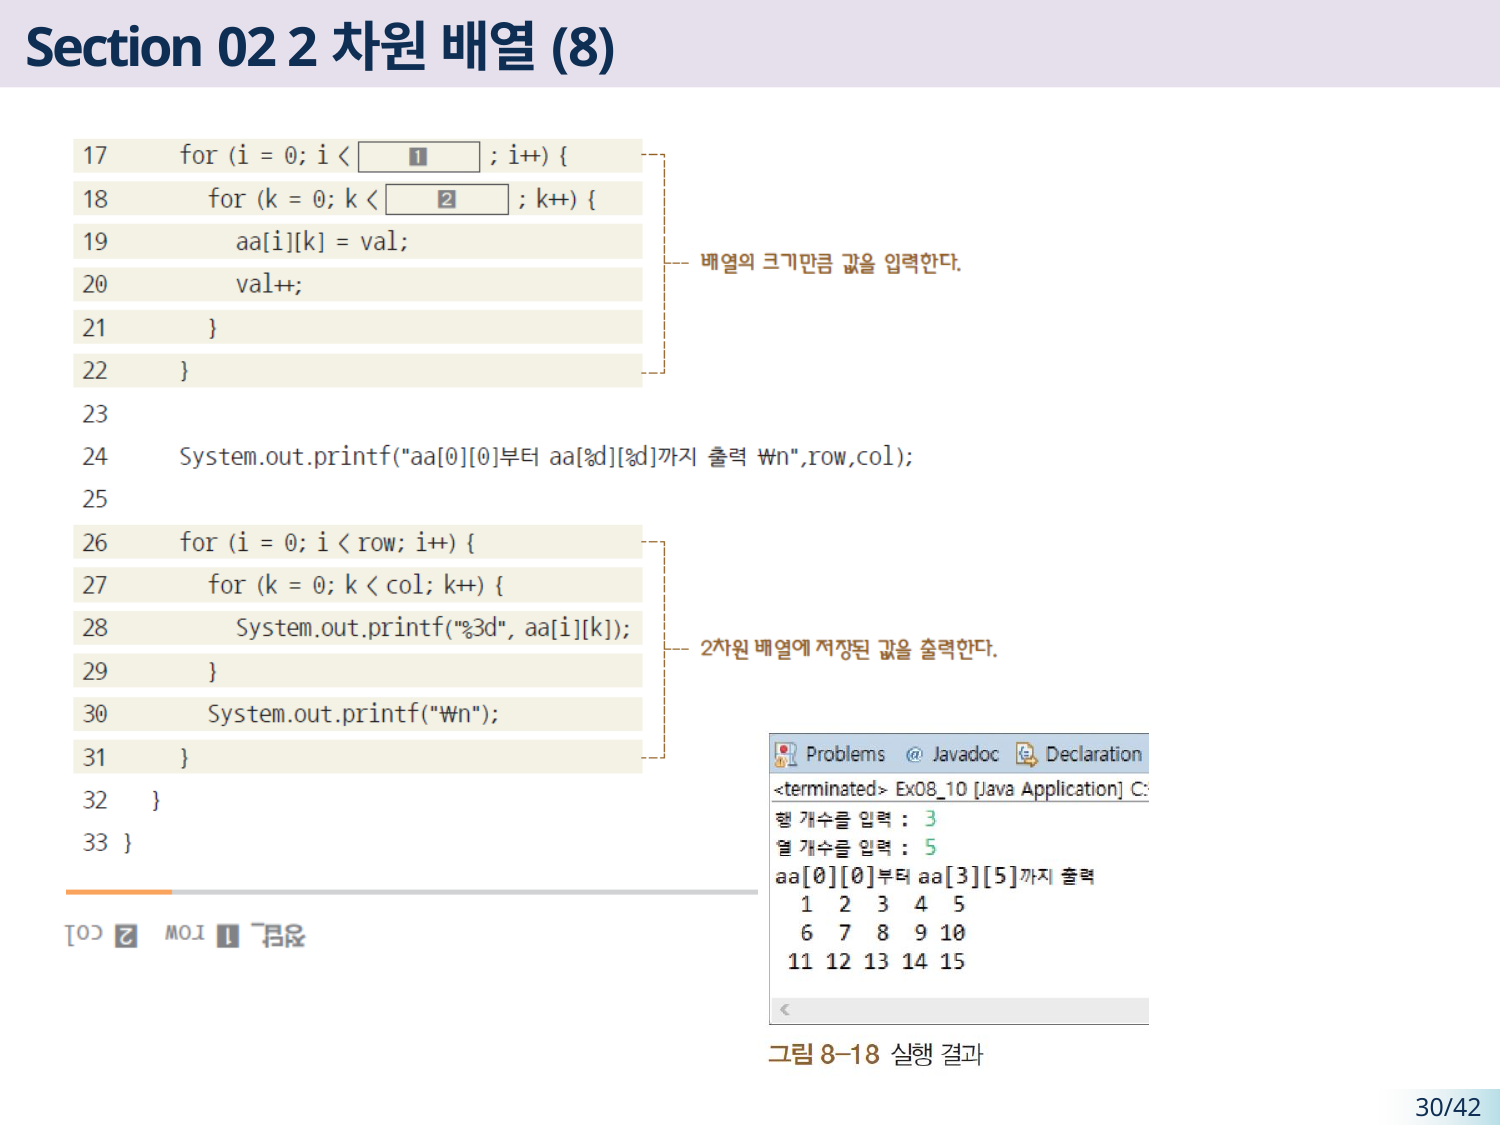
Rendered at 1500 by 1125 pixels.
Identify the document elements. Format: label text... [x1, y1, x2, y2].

picture [55, 919, 313, 961]
title Section 02 2차원 배열(8) [10, 5, 1288, 84]
picture [758, 723, 1149, 1082]
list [66, 134, 1112, 896]
